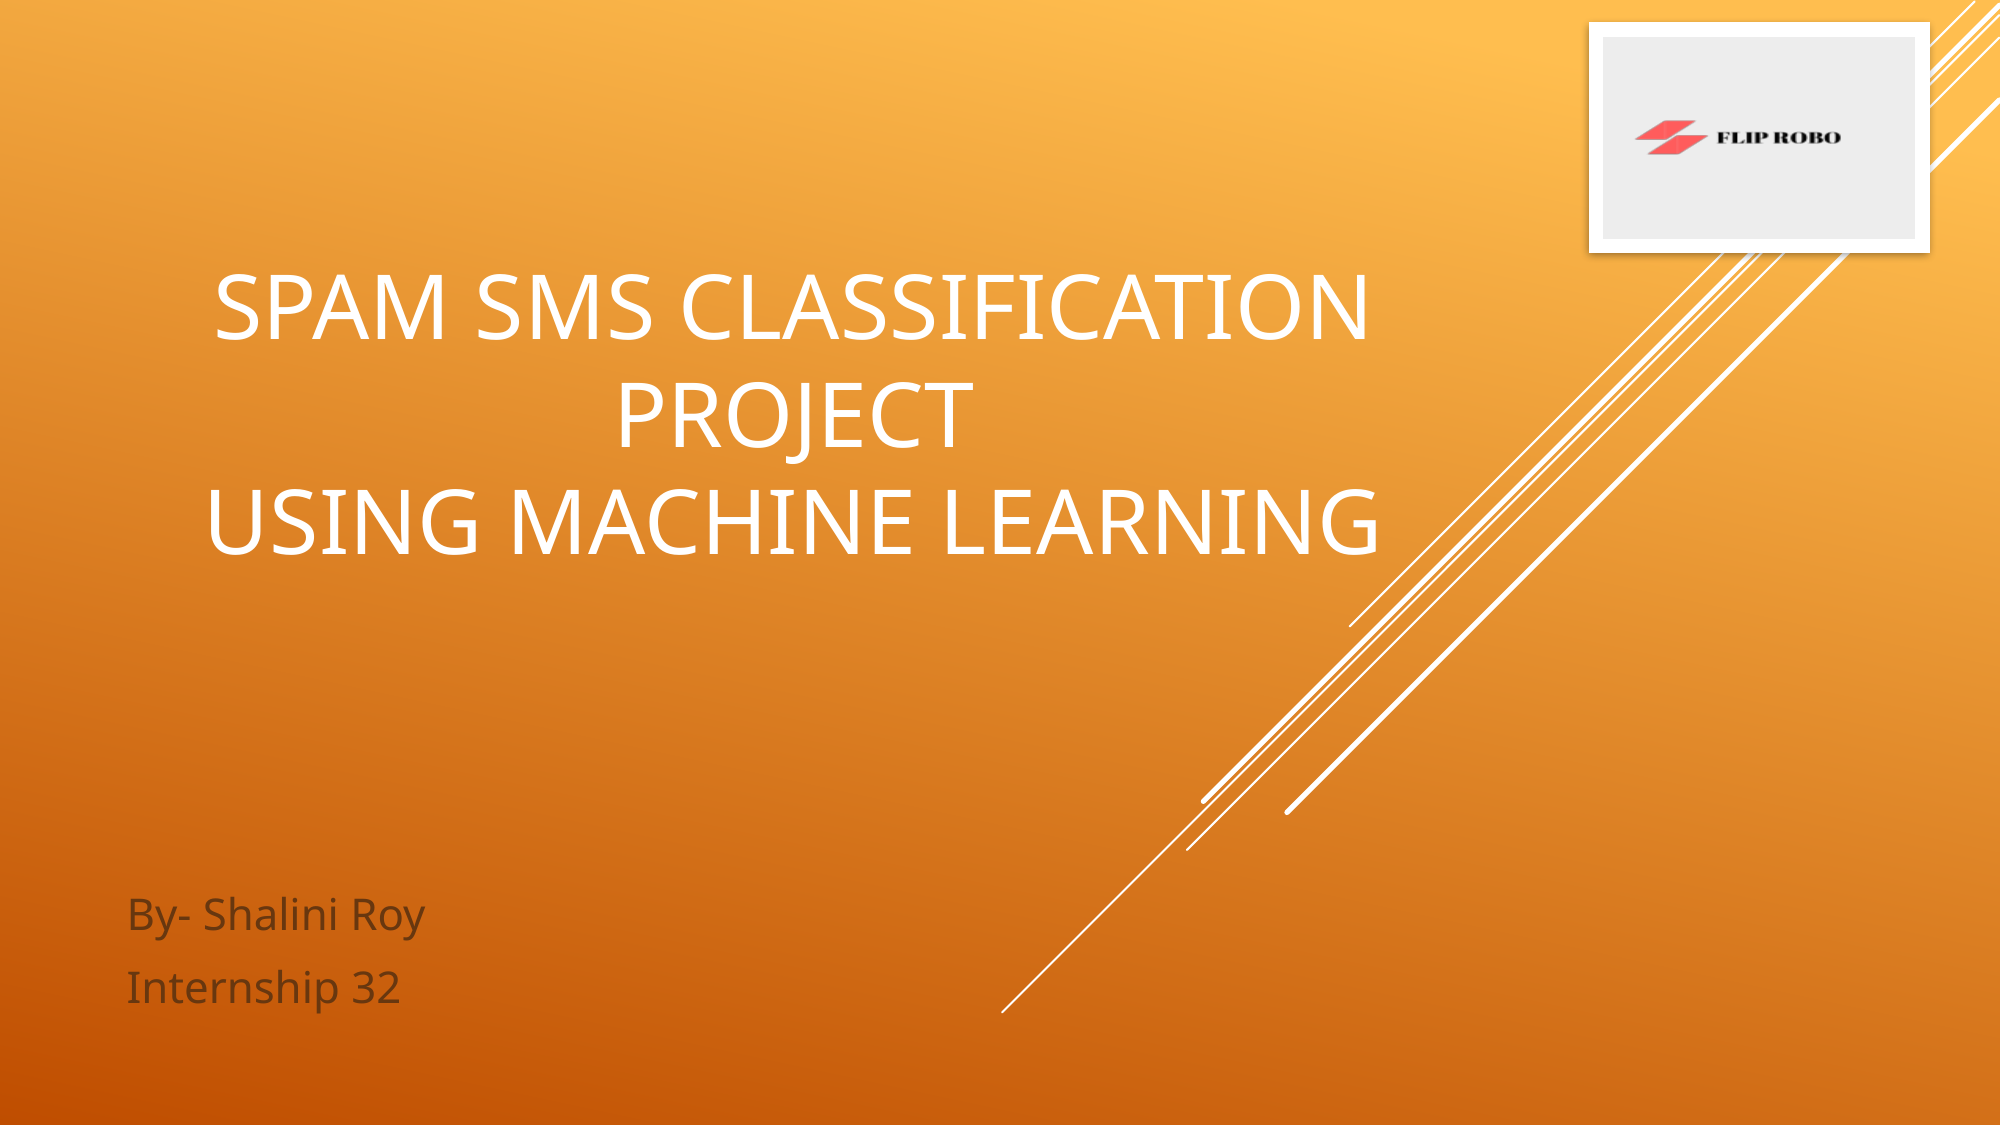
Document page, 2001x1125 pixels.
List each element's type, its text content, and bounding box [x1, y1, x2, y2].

picture [1603, 36, 1916, 239]
subtitle By- Shalini Roy Internship 32 [111, 878, 1448, 1059]
title SPAM SMS CLASSIFICATION Project using Machine Learning [61, 238, 1528, 581]
